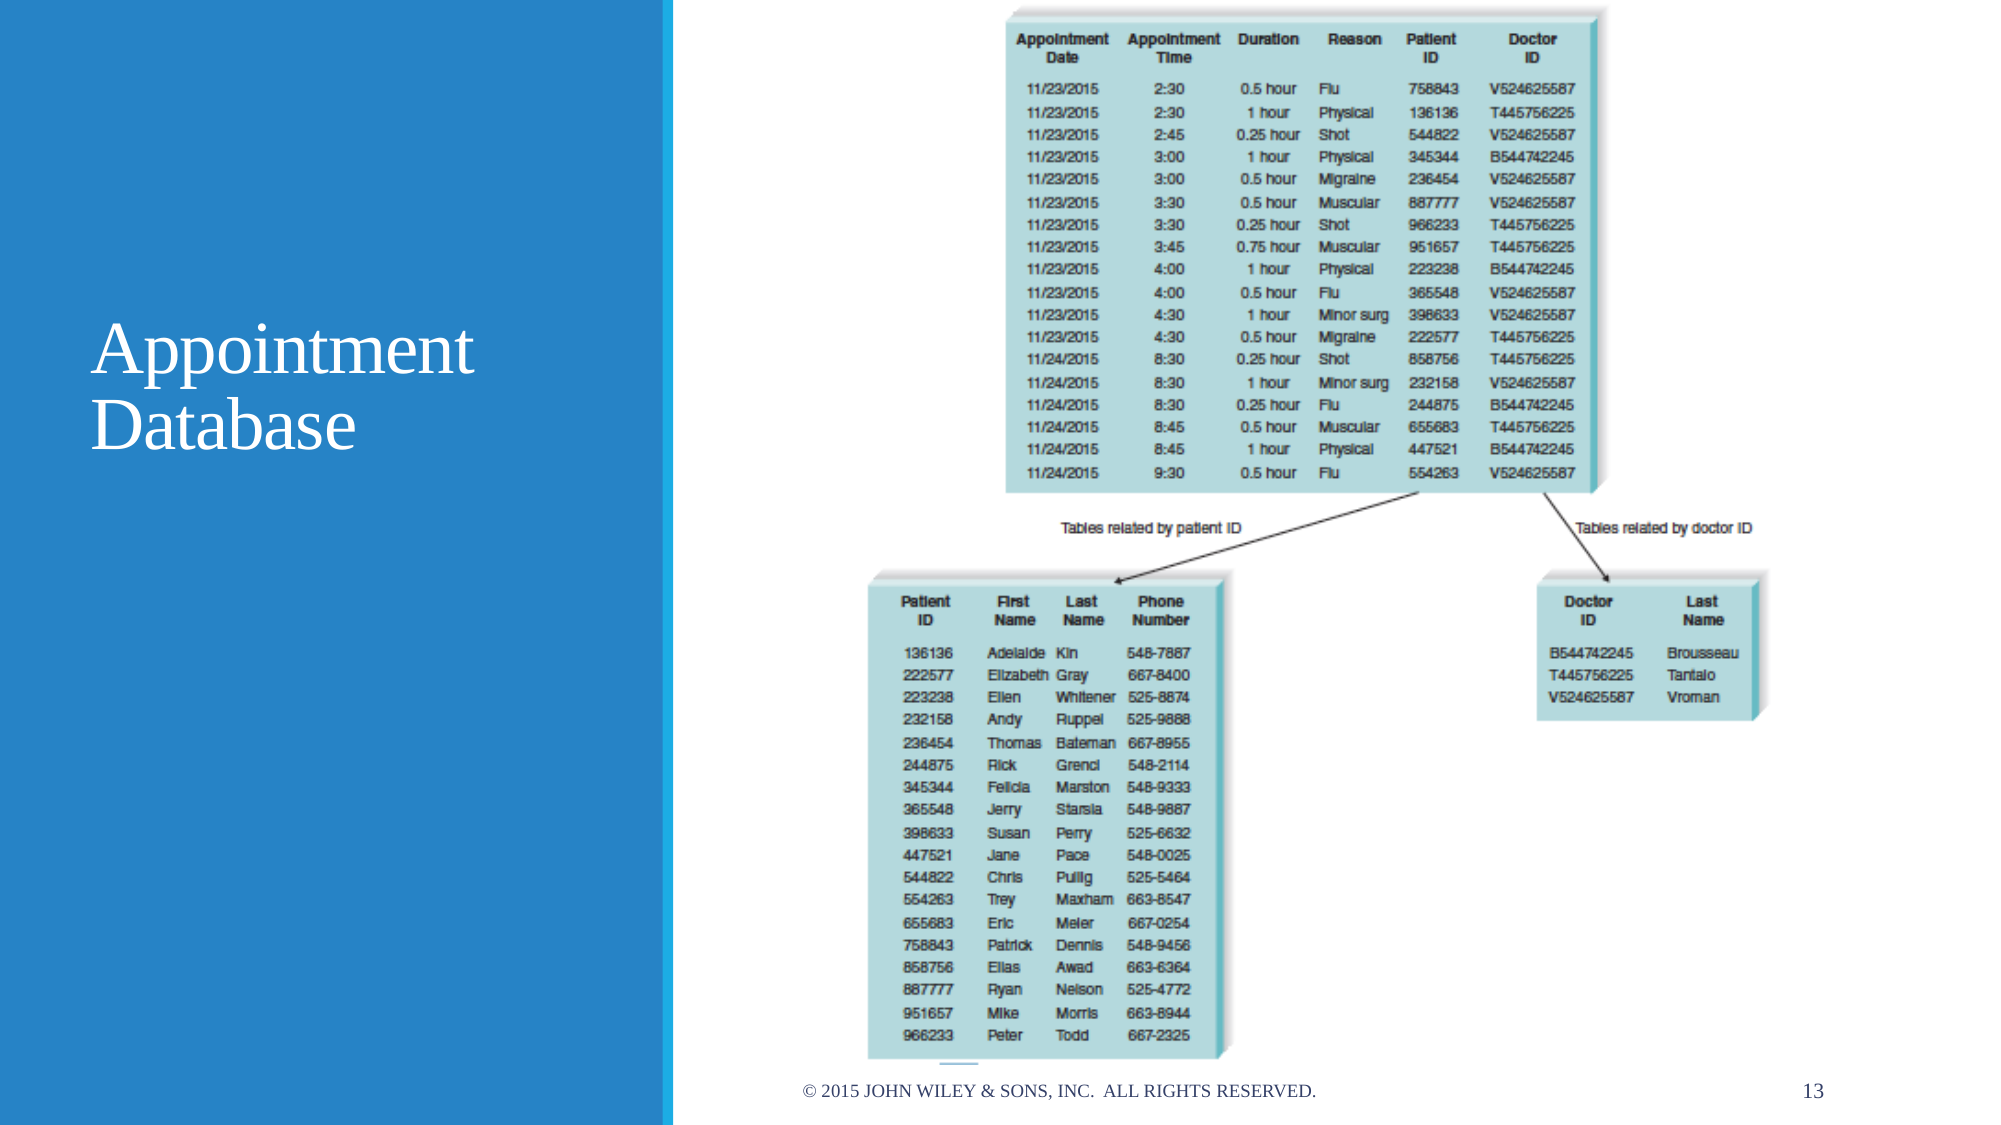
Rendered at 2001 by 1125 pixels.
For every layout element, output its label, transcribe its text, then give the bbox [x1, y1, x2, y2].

picture [849, 0, 1778, 1065]
slide_number 13 [1624, 1059, 1840, 1120]
title Appointment Database [75, 97, 600, 473]
footer © 2015 John Wiley & Sons, Inc. All rights reserved. [787, 1059, 1550, 1120]
